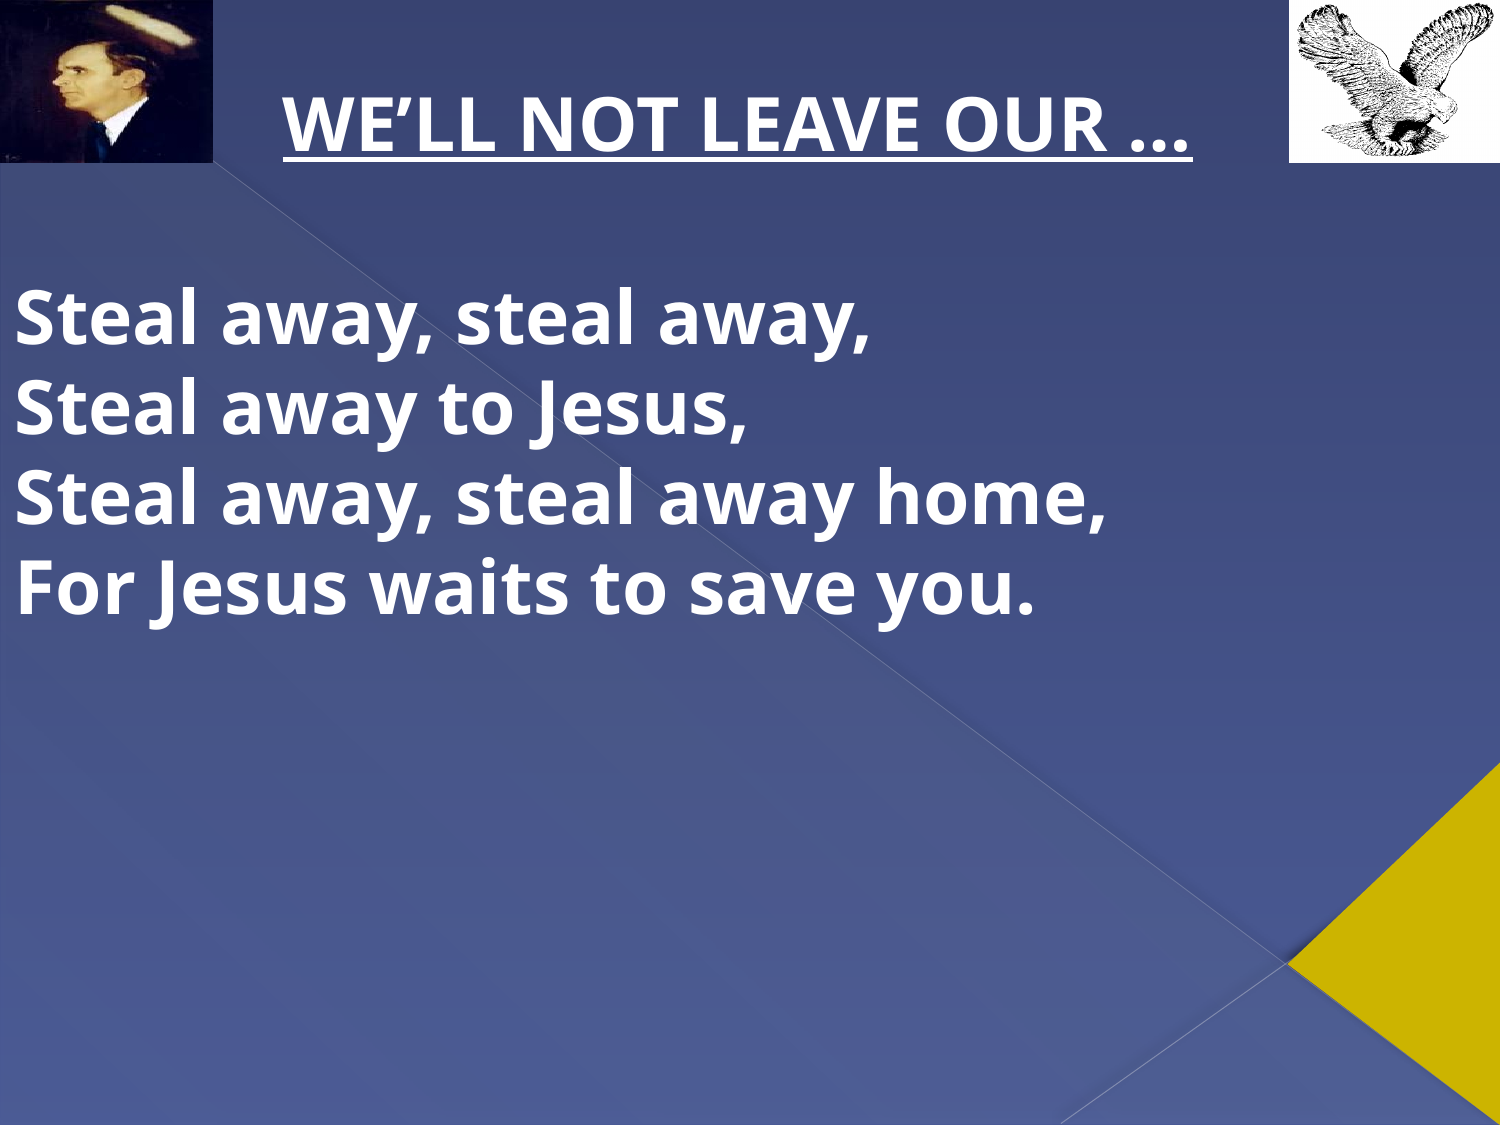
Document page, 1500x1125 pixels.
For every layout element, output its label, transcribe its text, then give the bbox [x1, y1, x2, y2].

picture [1288, 0, 1500, 163]
text_box Steal away, steal away, Steal away to Jesus, Steal away, steal away home, For Jesus waits to save you. [0, 262, 1500, 638]
text_box [1285, 760, 1500, 1125]
picture [0, 0, 213, 163]
text_box WE’LL NOT LEAVE OUR … [0, 68, 1500, 174]
